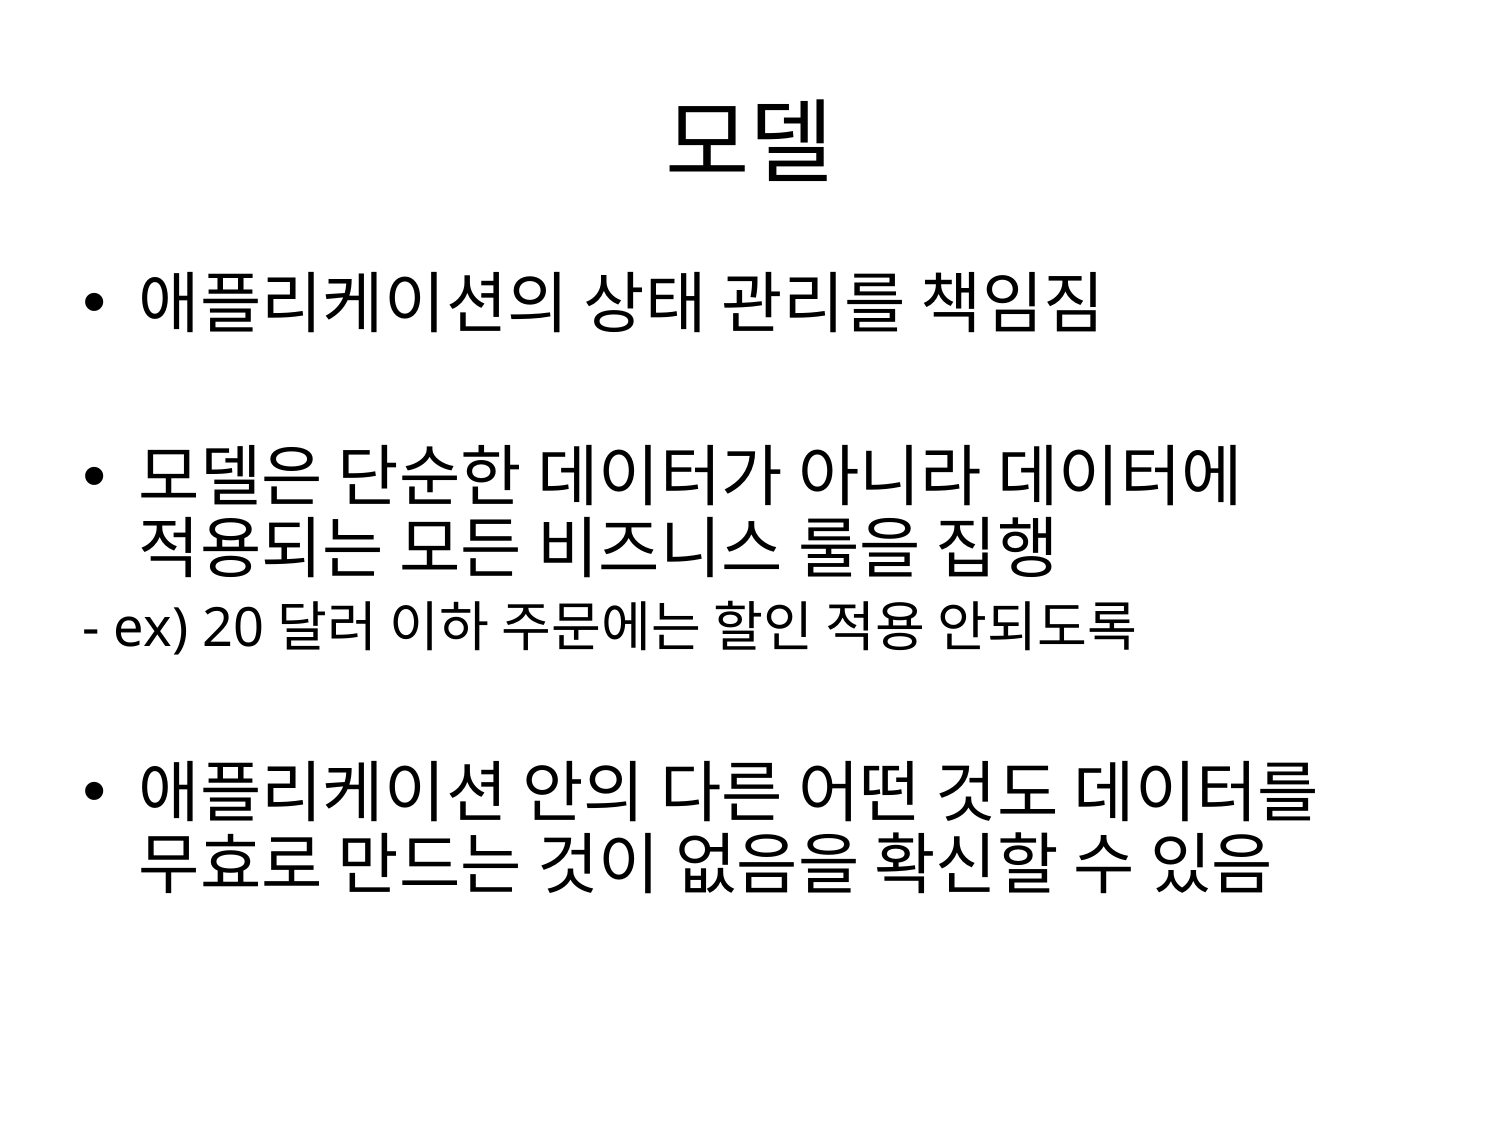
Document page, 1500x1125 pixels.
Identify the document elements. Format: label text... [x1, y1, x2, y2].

list 애플리케이션의 상태 관리를 책임짐 모델은 단순한 데이터가 아니라 데이터에 적용되는 모든 비즈니스 룰을 집행 - ex) 20달러 이하 주문에는 할인 적용 안되도록 애플리케이션 안의 다른 어떤 것도 데이터를 무효로 만드는 것이 없음을 확신할 수 있음 [74, 261, 1426, 1006]
title 모델 [74, 44, 1426, 234]
